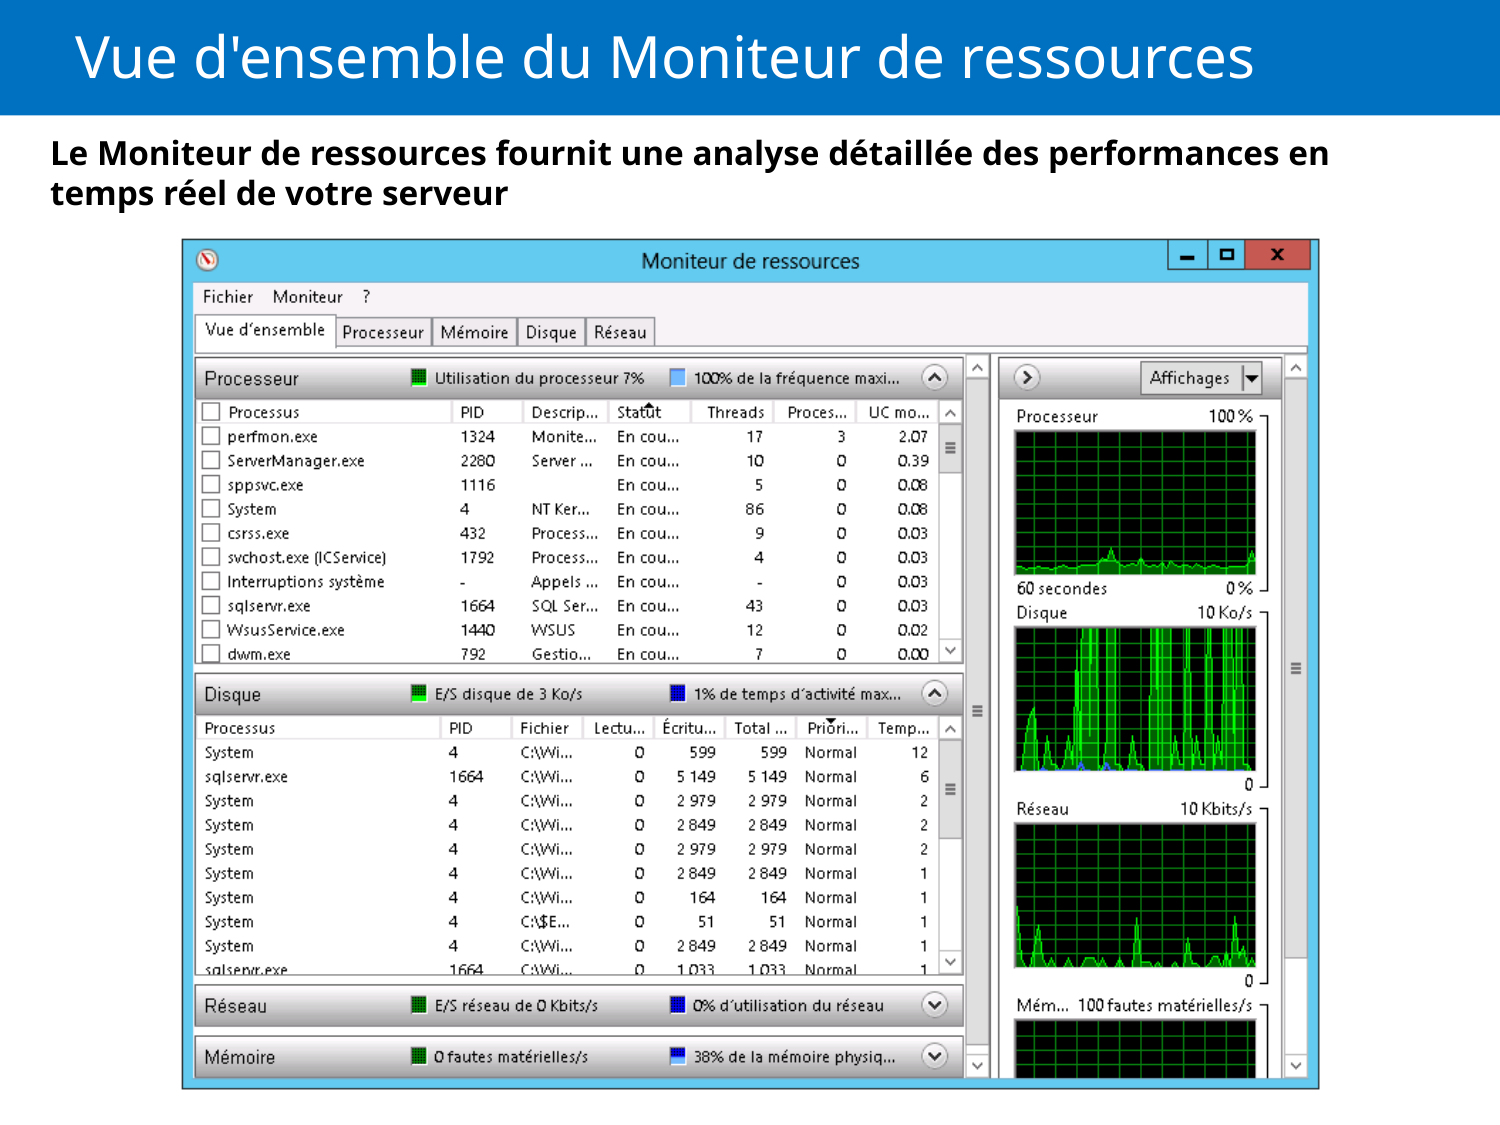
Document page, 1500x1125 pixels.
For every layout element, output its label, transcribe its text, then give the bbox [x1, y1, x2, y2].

text_box Le Moniteur de ressources fournit une analyse détaillée des performances en temps réel de votre serveur [35, 124, 1443, 220]
title Vue d'ensemble du Moniteur de ressources [75, 0, 1351, 122]
picture [162, 219, 1342, 1112]
